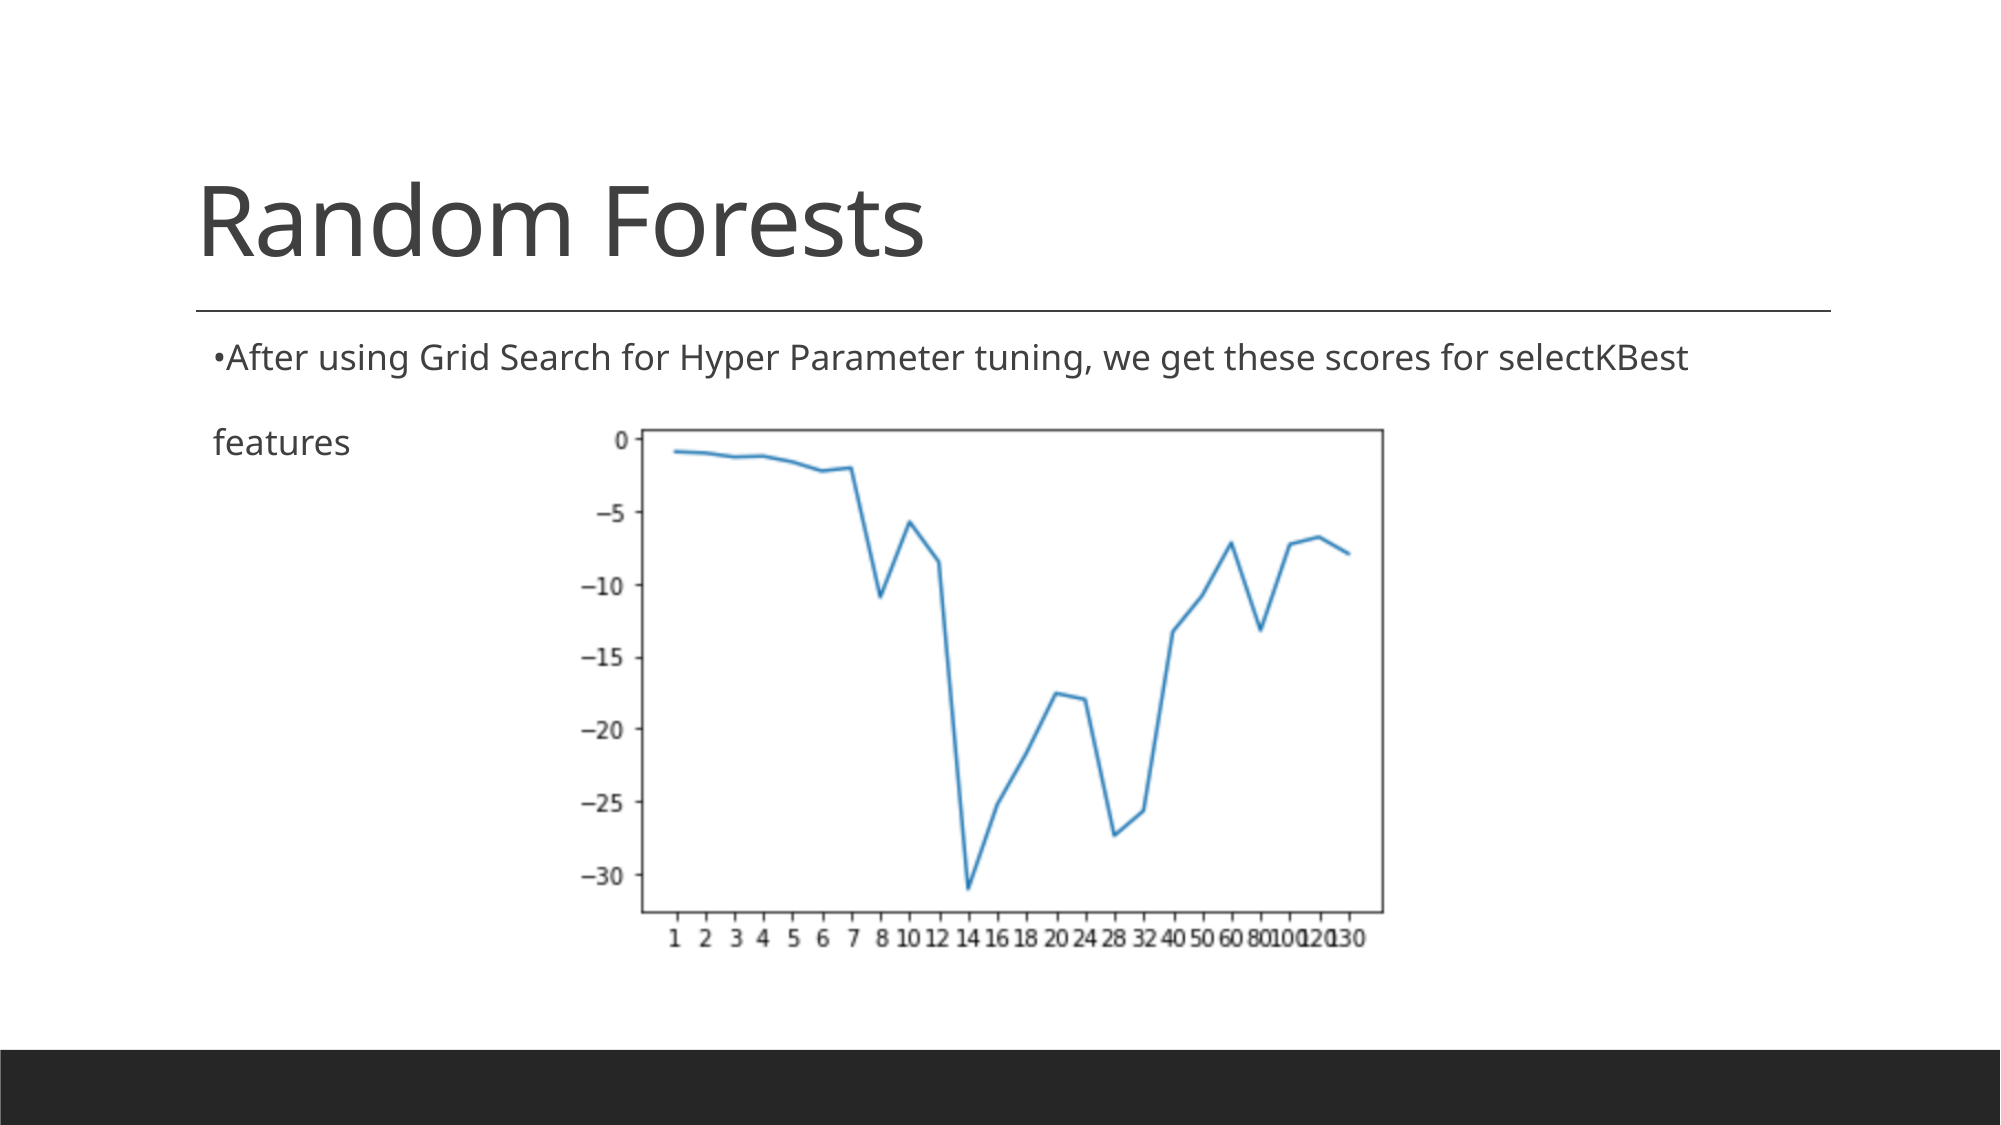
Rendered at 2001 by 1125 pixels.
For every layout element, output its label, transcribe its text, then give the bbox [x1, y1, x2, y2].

title Random Forests [180, 47, 1830, 285]
picture [565, 417, 1396, 960]
list •After using Grid Search for Hyper Parameter tuning, we get these scores for selectKBest features [180, 285, 1830, 902]
